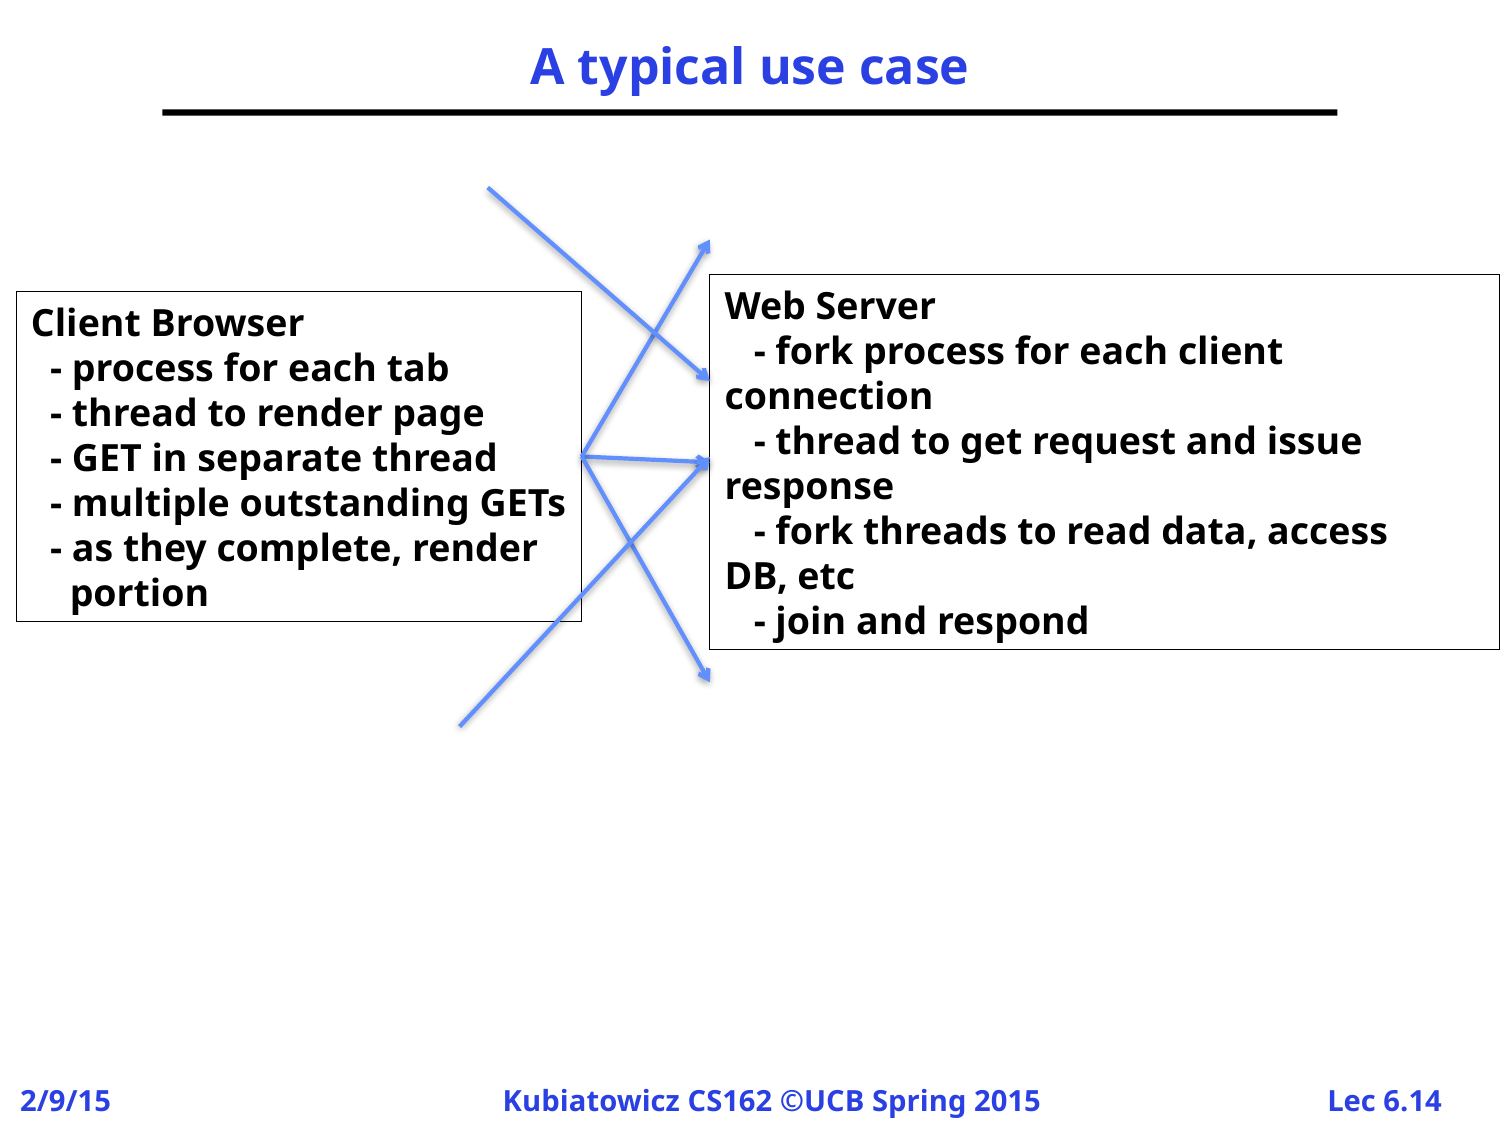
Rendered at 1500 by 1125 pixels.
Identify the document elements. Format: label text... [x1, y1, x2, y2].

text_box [459, 456, 711, 727]
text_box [487, 187, 710, 382]
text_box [591, 389, 711, 455]
text_box Client Browser - process for each tab - thread to render page - GET in separate thread - multiple outstanding GETs - as they complete, render portion [16, 291, 582, 622]
title A typical use case [162, 24, 1338, 113]
text_box Web Server - fork process for each client connection - thread to get request and issue response - fork threads to read data, access DB, etc - join and respond [715, 274, 1500, 650]
